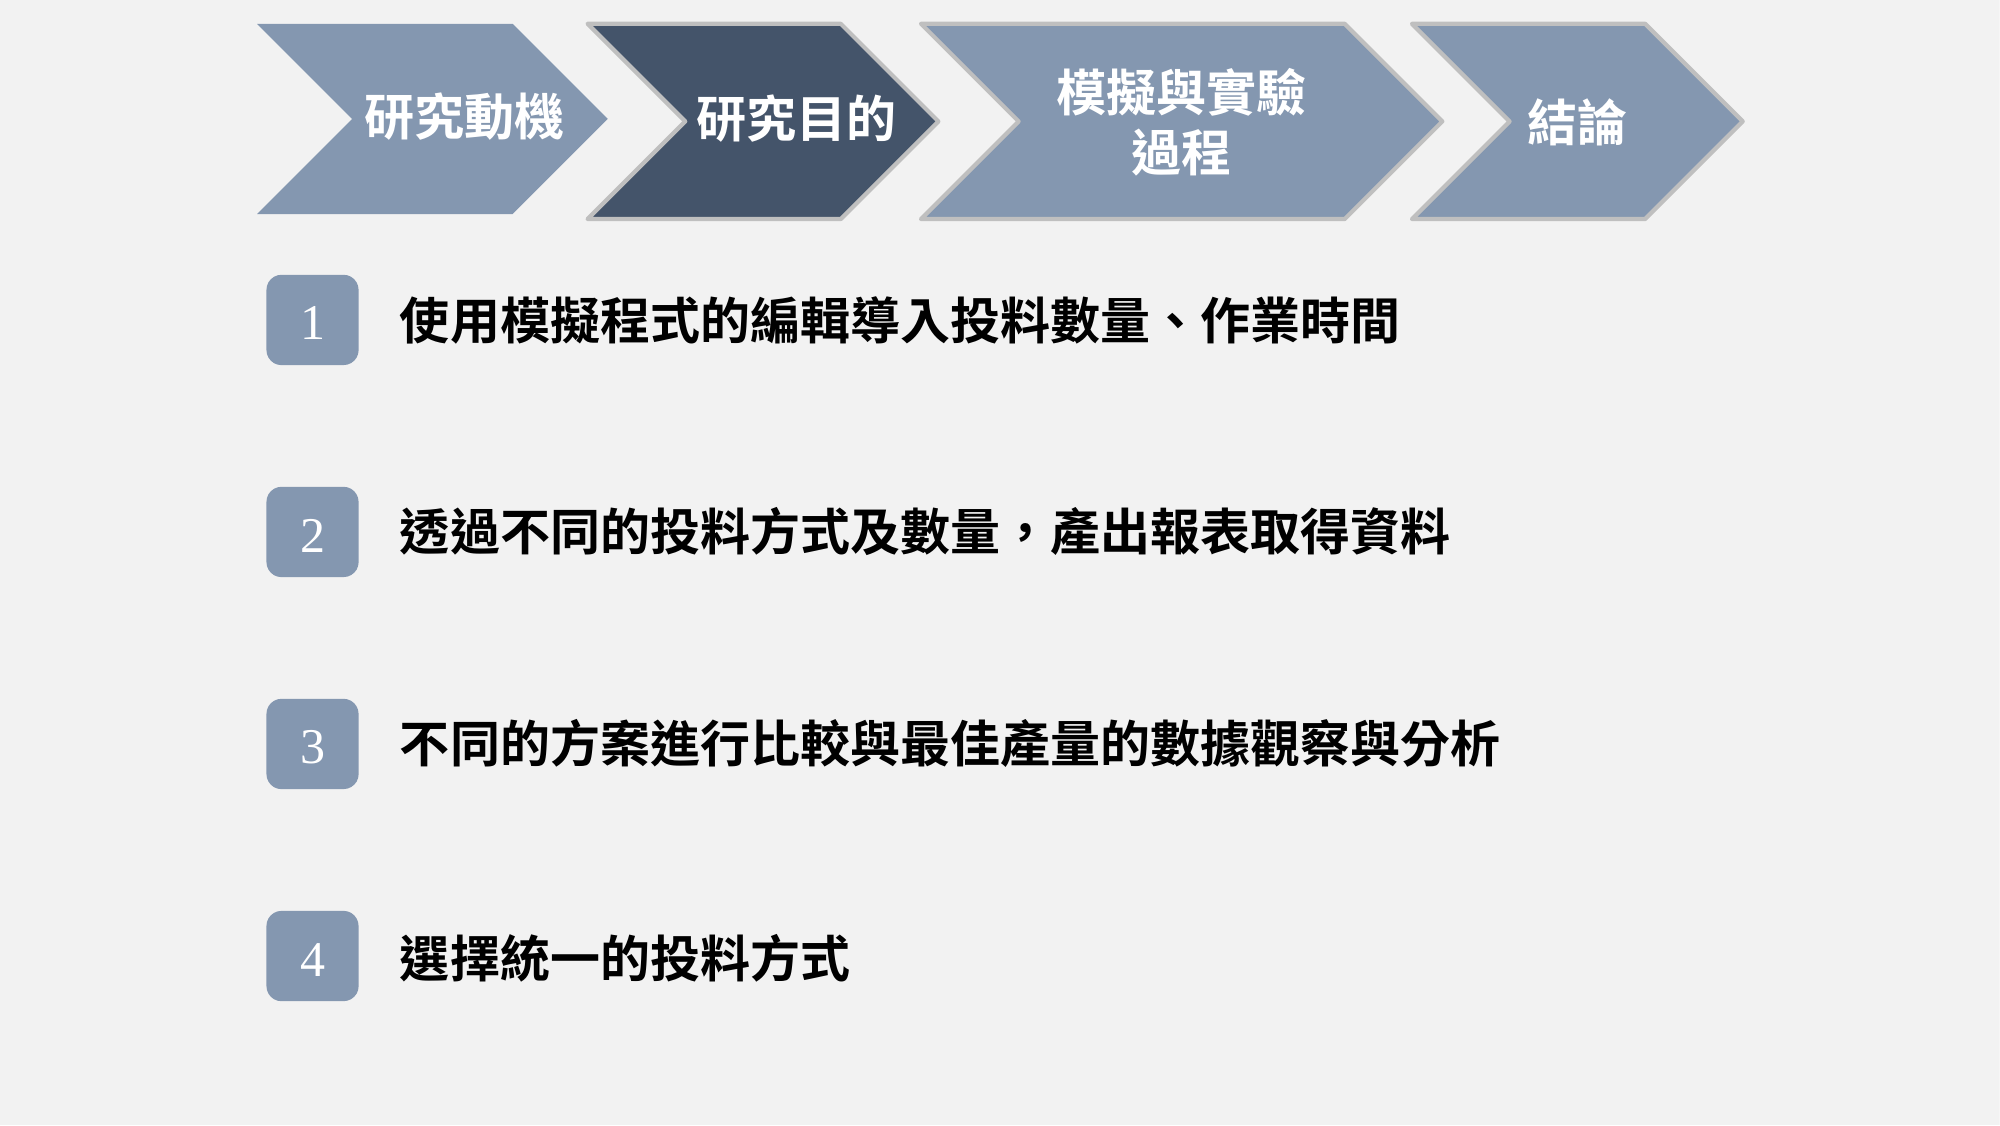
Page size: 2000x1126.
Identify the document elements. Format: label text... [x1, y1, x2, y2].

text_box 選擇統一的投料方式 [385, 920, 1609, 995]
text_box 2 [264, 484, 361, 580]
text_box 使用模擬程式的編輯導入投料數量、作業時間 [385, 282, 1521, 357]
text_box 3 [264, 696, 361, 792]
text_box 不同的方案進行比較與最佳產量的數據觀察與分析 [385, 705, 1609, 781]
text_box 4 [264, 908, 361, 1004]
text_box 1 [264, 272, 361, 368]
text_box 透過不同的投料方式及數量，產出報表取得資料 [385, 492, 1492, 568]
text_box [256, 23, 1743, 220]
